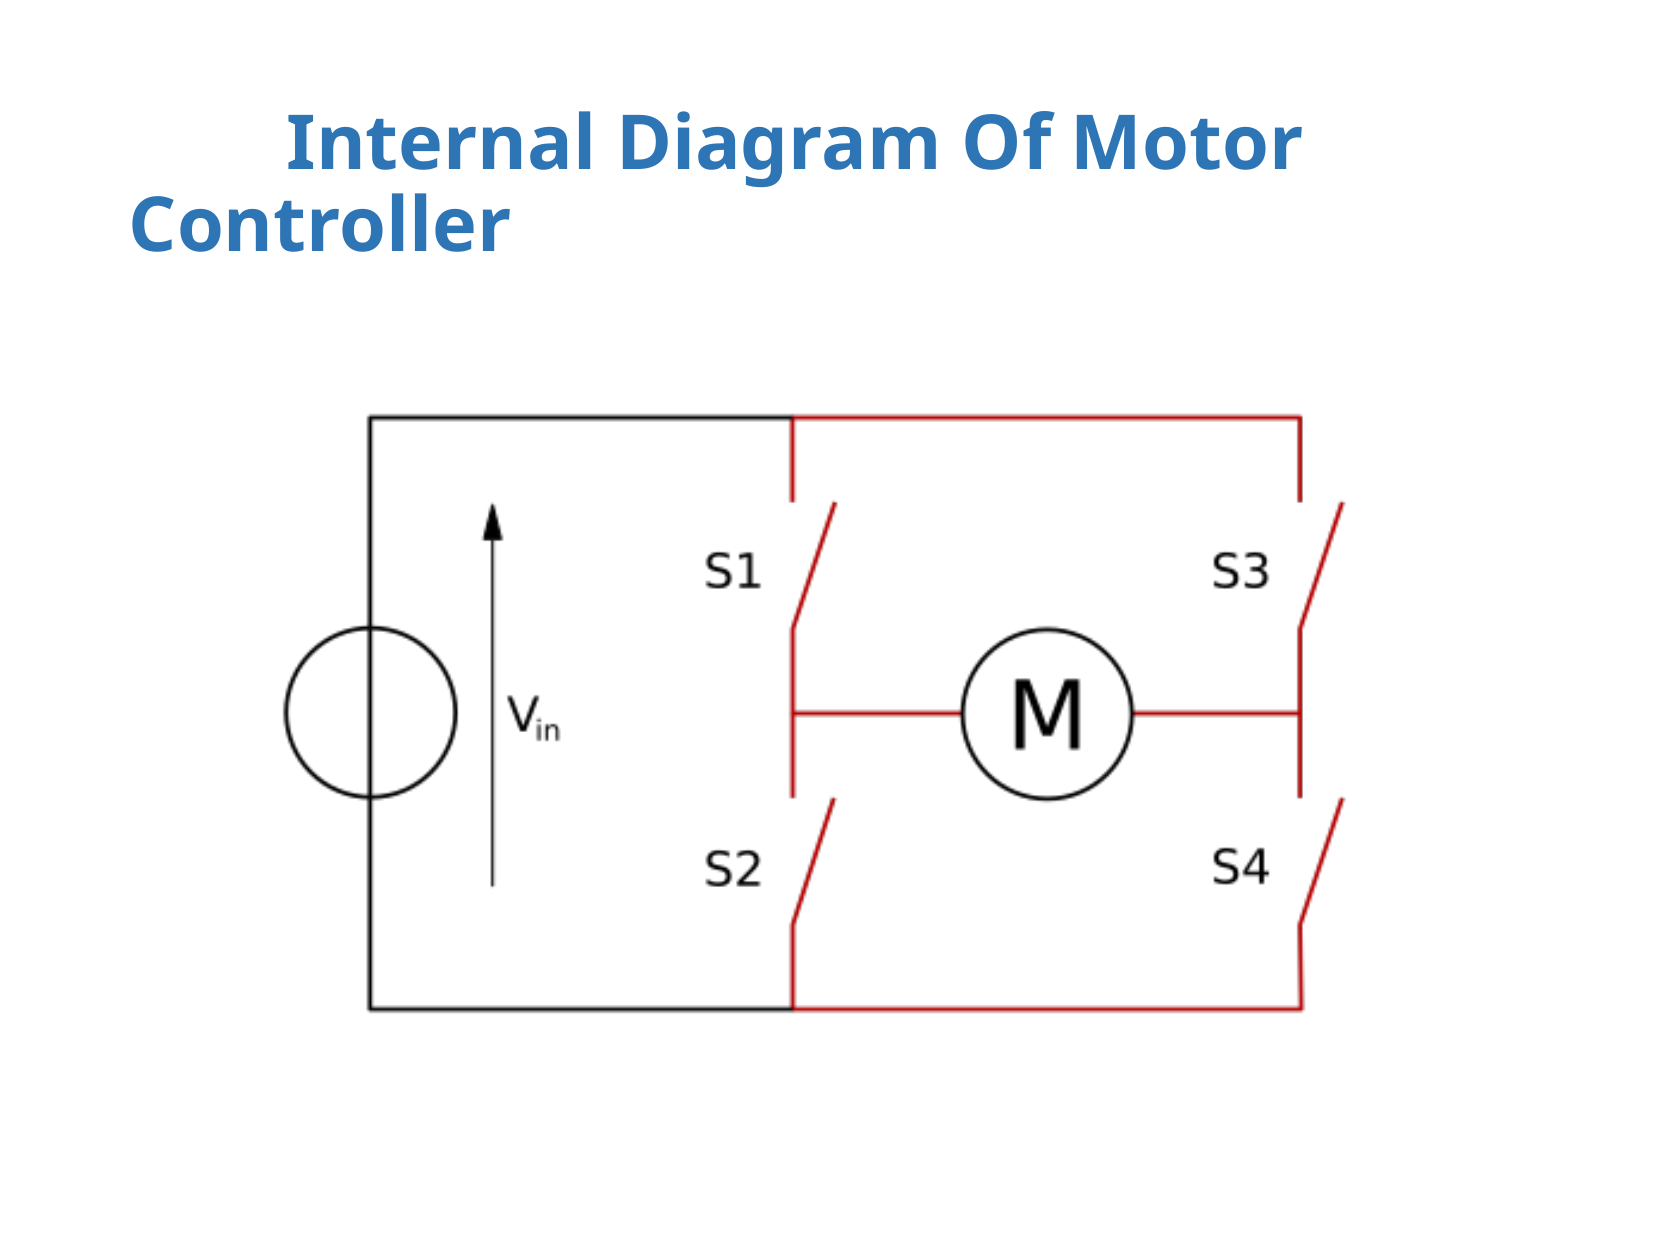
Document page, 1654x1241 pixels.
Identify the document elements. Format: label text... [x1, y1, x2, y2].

title Internal Diagram Of Motor Controller [113, 66, 1540, 306]
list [265, 379, 1365, 1054]
